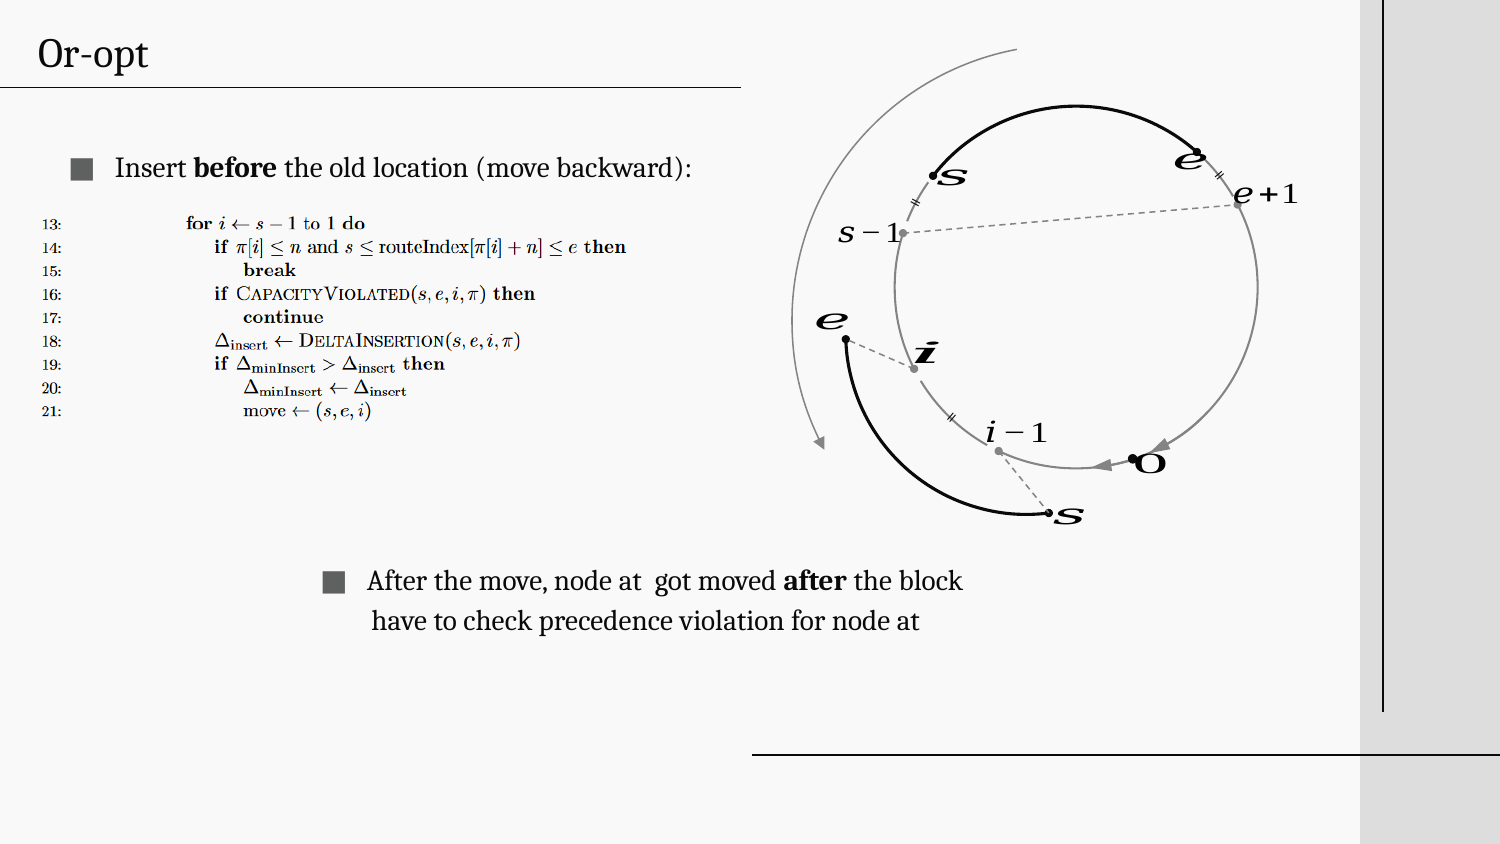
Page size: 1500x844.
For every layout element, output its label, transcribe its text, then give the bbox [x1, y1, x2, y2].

picture [35, 213, 791, 425]
title Or-opt [23, 10, 578, 120]
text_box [791, 44, 1344, 596]
subtitle Insert before the old location (move backward): [53, 128, 786, 205]
